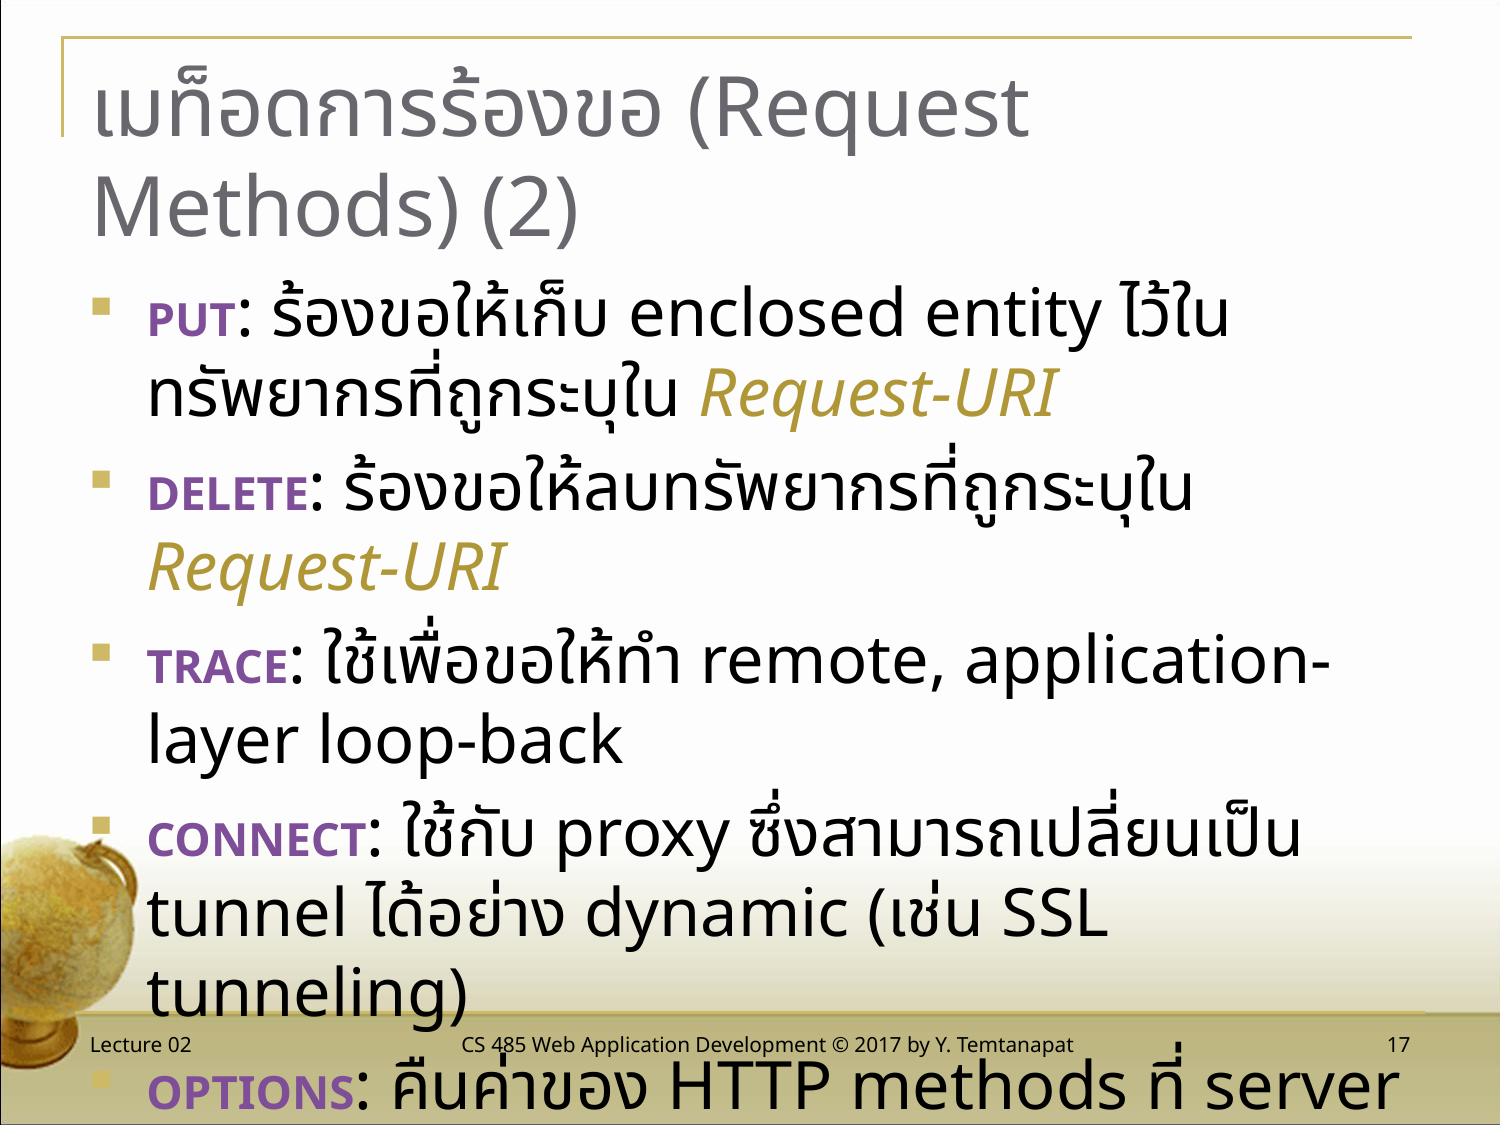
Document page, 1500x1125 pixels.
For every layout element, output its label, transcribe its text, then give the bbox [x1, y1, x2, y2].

slide_number 17 [1218, 1024, 1426, 1100]
list PUT: ร้องขอให้เก็บ enclosed entity ไว้ในทรัพยากรที่ถูกระบุใน Request-URI DELETE: ร้องขอให้ลบทรัพยากรที่ถูกระบุใน Request-URI TRACE: ใช้เพื่อขอให้ทำ remote, application-layer loop-back CONNECT: ใช้กับ proxy ซึ่งสามารถเปลี่ยนเป็น tunnel ได้อย่าง dynamic (เช่น SSL tunneling) OPTIONS: คืนค่าของ HTTP methods ที่ server สนับสนุน ใช้สำหรับการตรวจสอบ functionality ของ web server [74, 262, 1426, 1006]
slide_number Lecture 02 [75, 1024, 316, 1100]
title เมท็อดการร้องขอ (Request Methods) (2) [74, 45, 1426, 233]
footer CS 485 Web Application Development © 2017 by Y. Temtanapat [316, 1024, 1218, 1100]
picture [0, 0, 1500, 1125]
